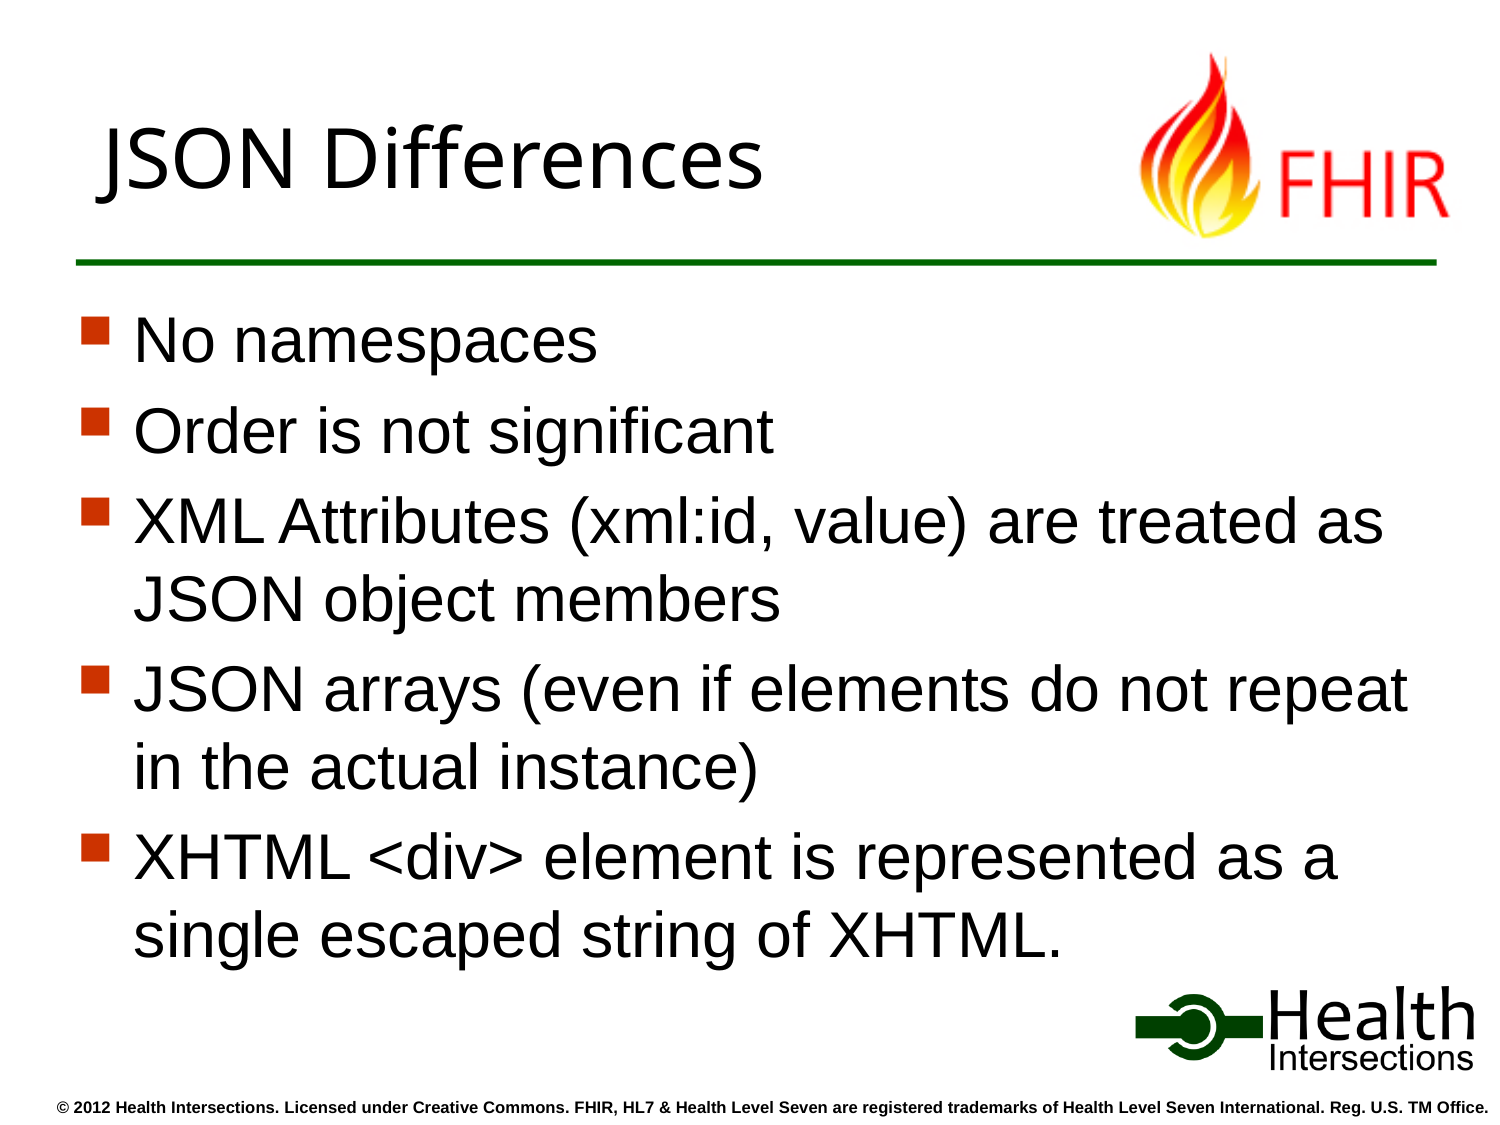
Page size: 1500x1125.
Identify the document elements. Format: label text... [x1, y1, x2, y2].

list No namespaces Order is not significant XML Attributes (xml:id, value) are treated as JSON object members JSON arrays (even if elements do not repeat in the actual instance) XHTML <div> element is represented as a single escaped string of XHTML. [62, 290, 1438, 1016]
title JSON Differences [87, 77, 1122, 213]
picture [1127, 42, 1462, 249]
picture [1133, 984, 1475, 1071]
